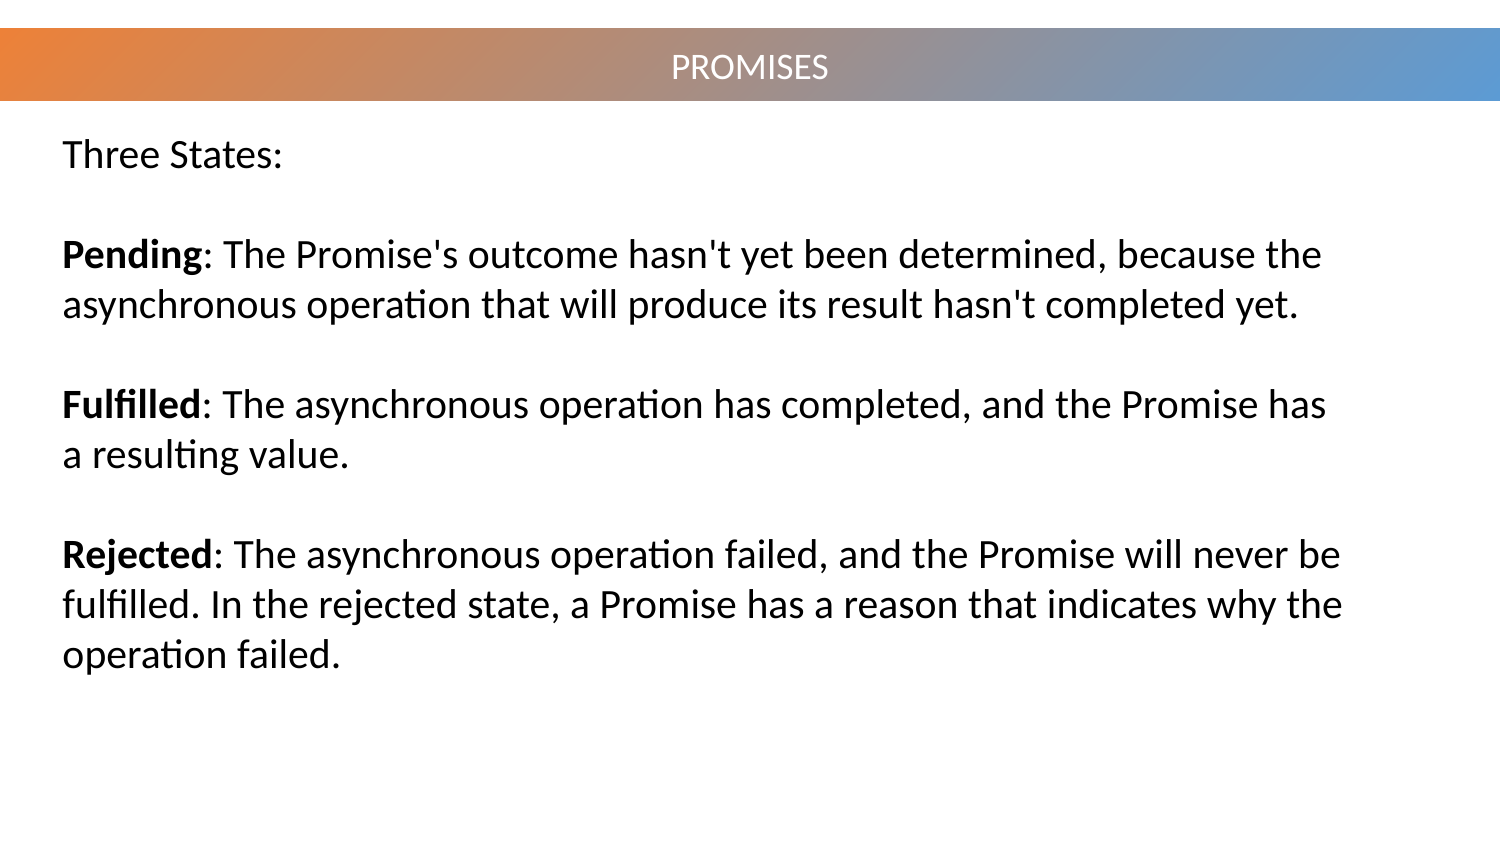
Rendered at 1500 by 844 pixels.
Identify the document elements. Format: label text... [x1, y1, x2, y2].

text_box PROMISES [0, 27, 1500, 101]
text_box Three States: Pending: The Promise's outcome hasn't yet been determined, because the asynchronous operation that will produce its result hasn't completed yet. Fulfilled: The asynchronous operation has completed, and the Promise has a resulting value. Rejected: The asynchronous operation failed, and the Promise will never be fulfilled. In the rejected state, a Promise has a reason that indicates why the operation failed. [47, 111, 1365, 673]
